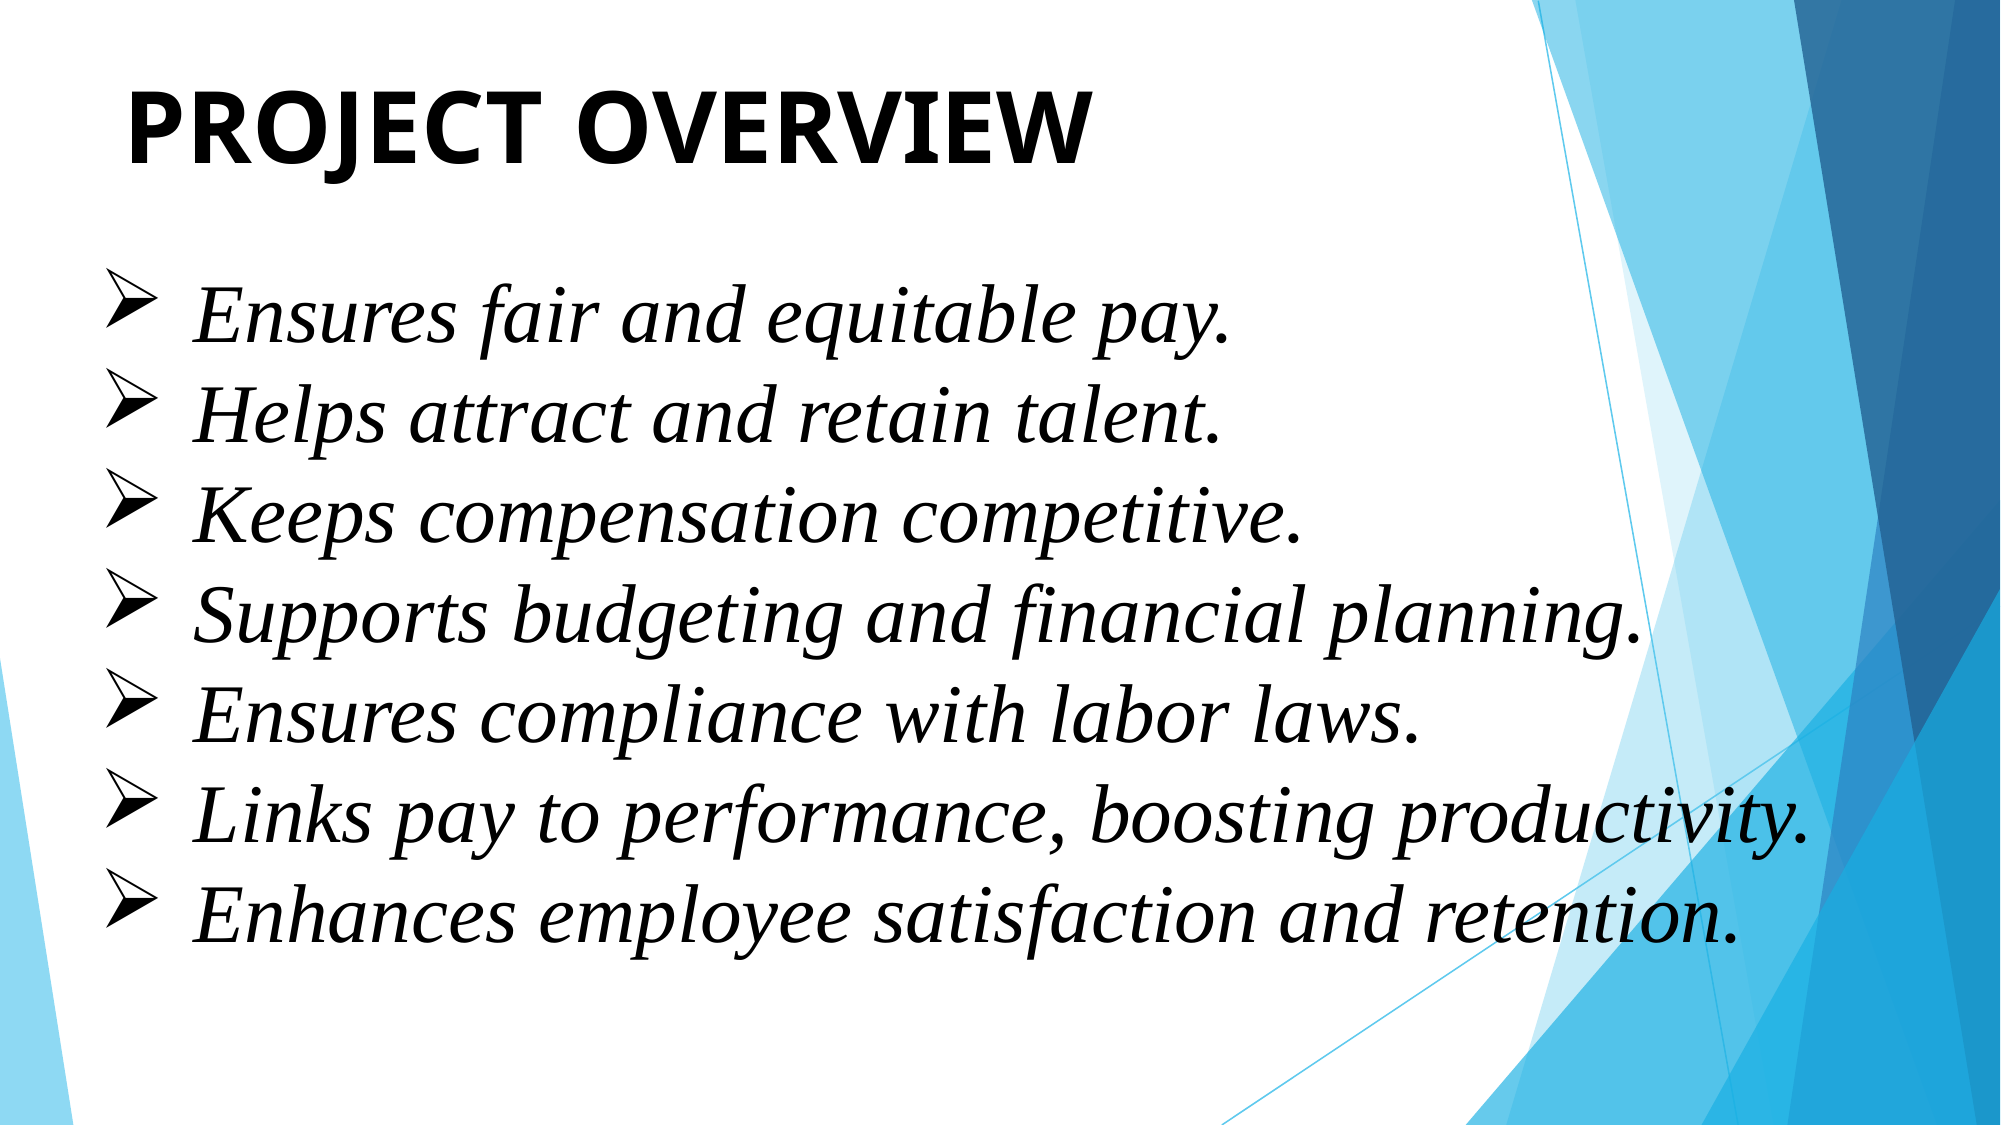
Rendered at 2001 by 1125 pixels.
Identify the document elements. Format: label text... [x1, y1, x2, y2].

list Ensures fair and equitable pay. Helps attract and retain talent. Keeps compensation competitive. Supports budgeting and financial planning. Ensures compliance with labor laws. Links pay to performance, boosting productivity. Enhances employee satisfaction and retention. [99, 258, 1900, 966]
title PROJECT OVERVIEW [123, 63, 1877, 185]
